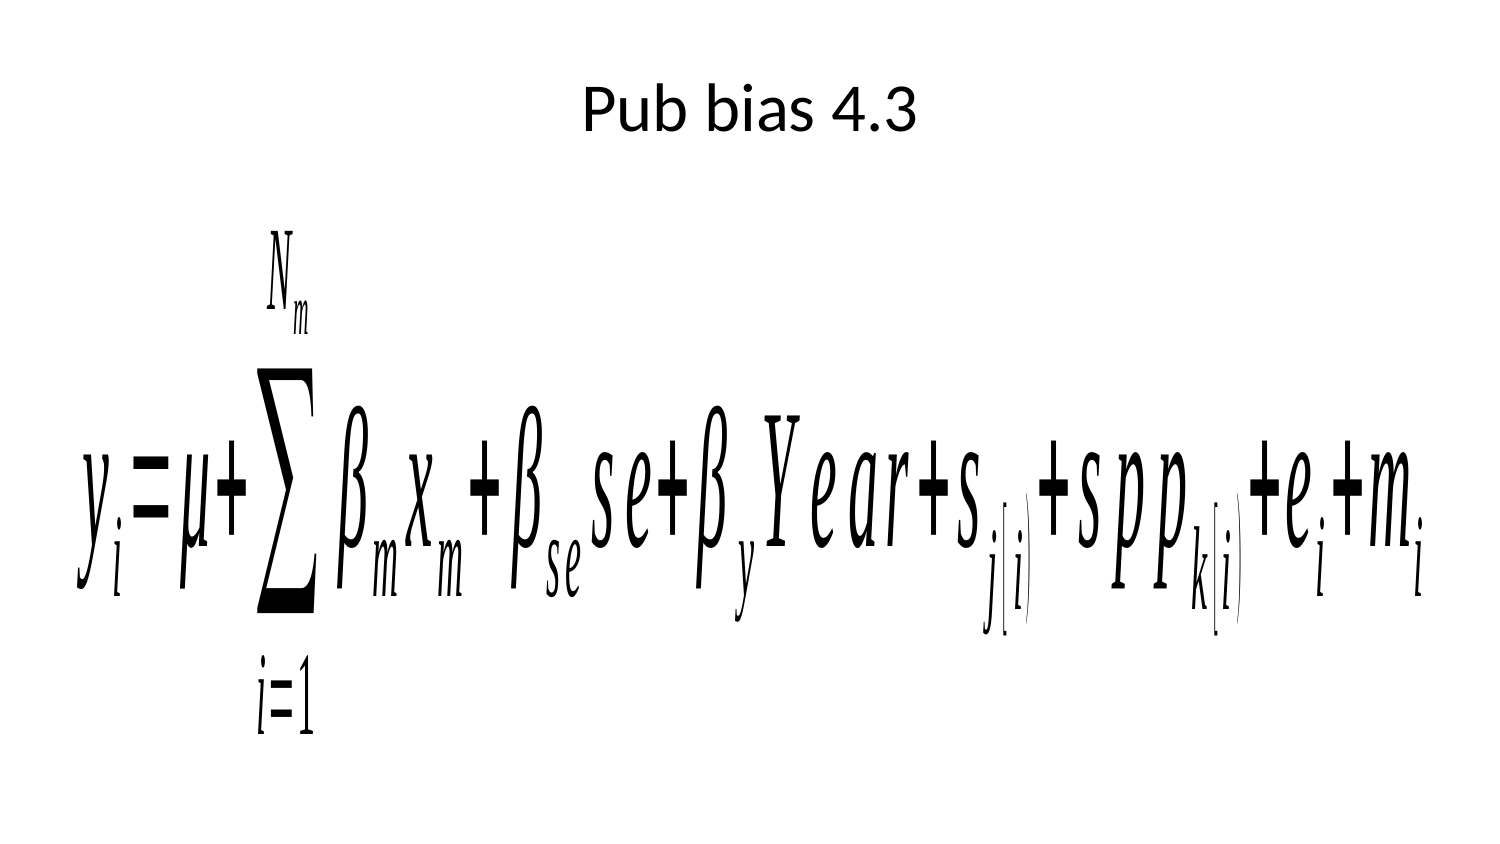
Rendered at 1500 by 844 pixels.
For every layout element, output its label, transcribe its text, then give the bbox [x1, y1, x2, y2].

title Pub bias 4.3 [75, 33, 1425, 175]
